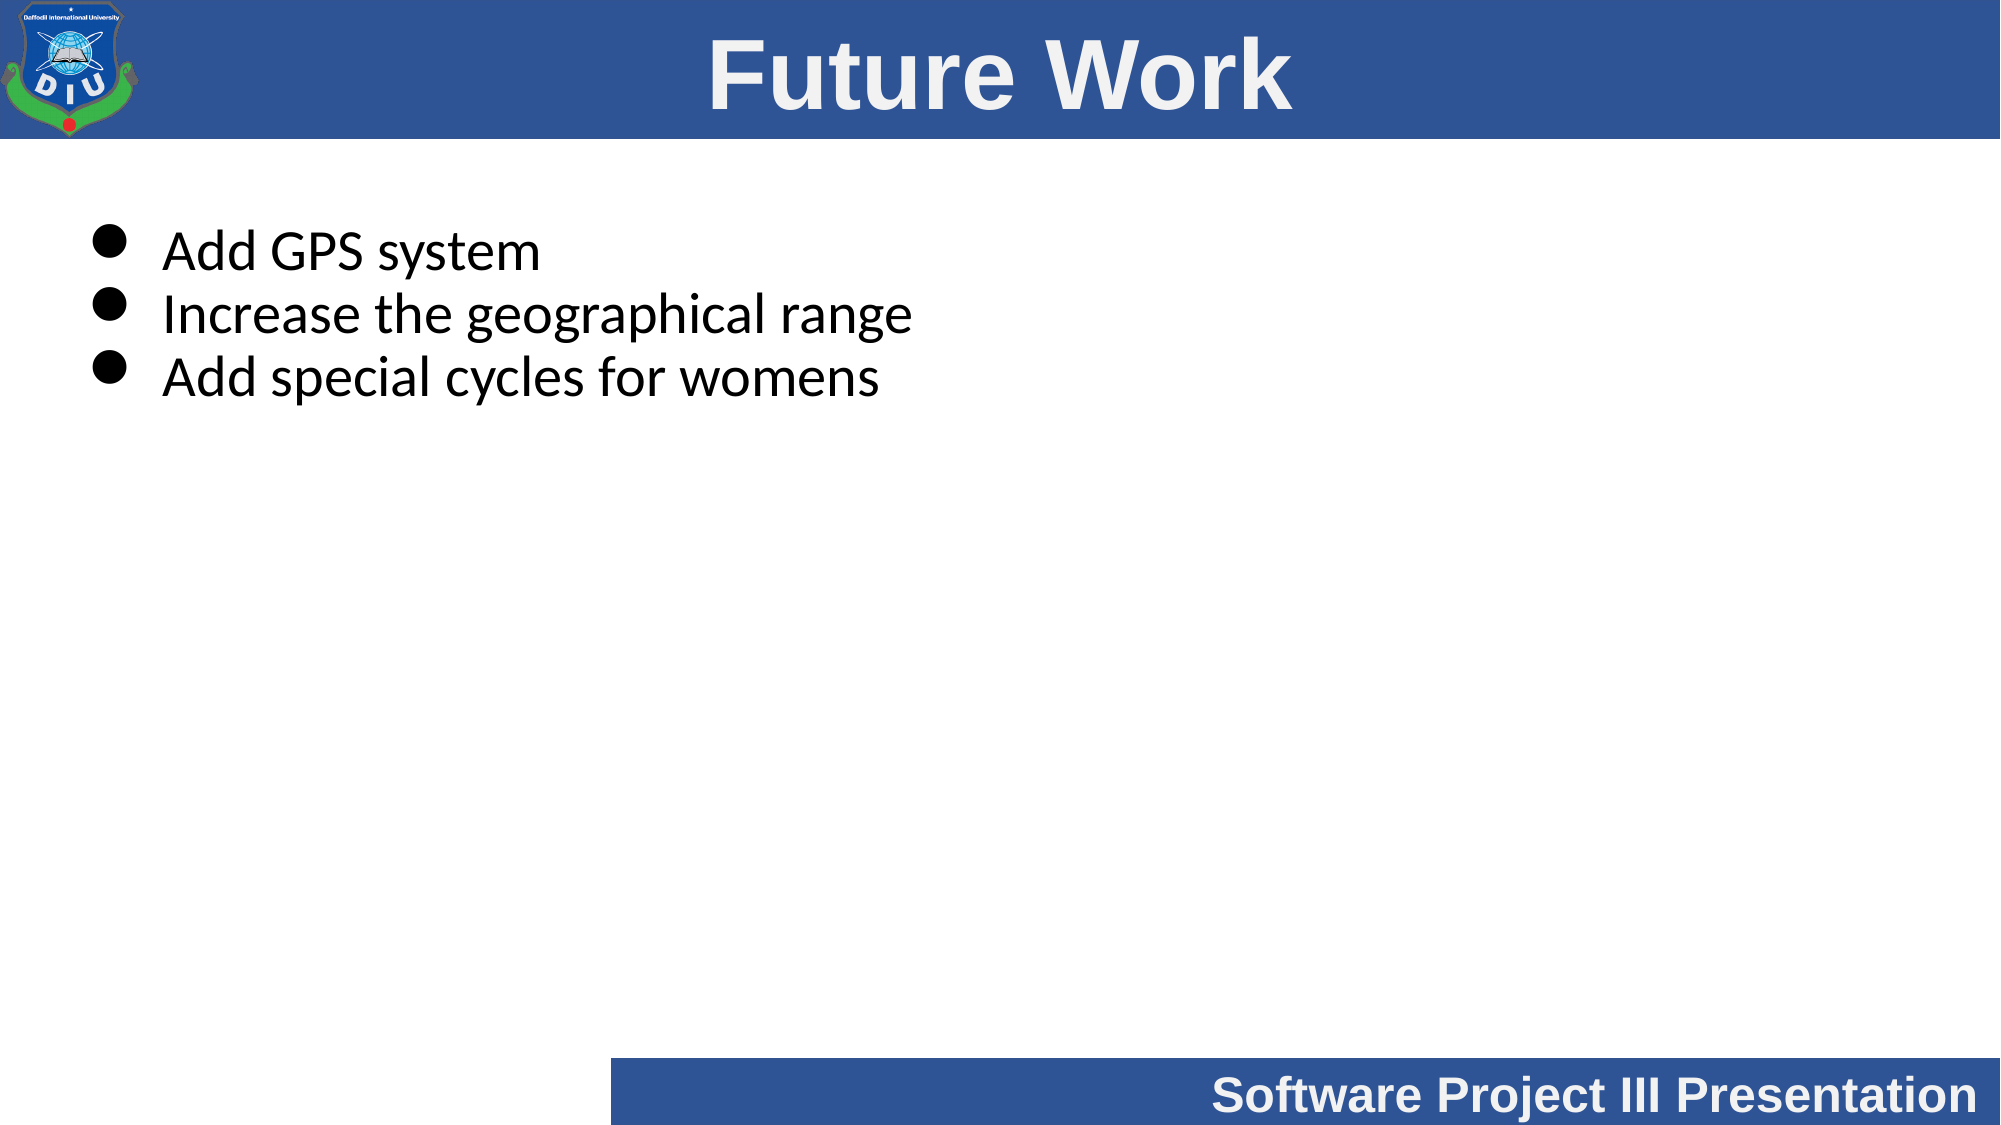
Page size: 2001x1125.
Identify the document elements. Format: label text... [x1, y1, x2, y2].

text_box Future Work [140, 0, 2000, 139]
text_box Add GPS system Increase the geographical range Add special cycles for womens [72, 205, 1919, 1017]
picture [0, 0, 139, 139]
text_box Software Project III Presentation [612, 1059, 2000, 1125]
